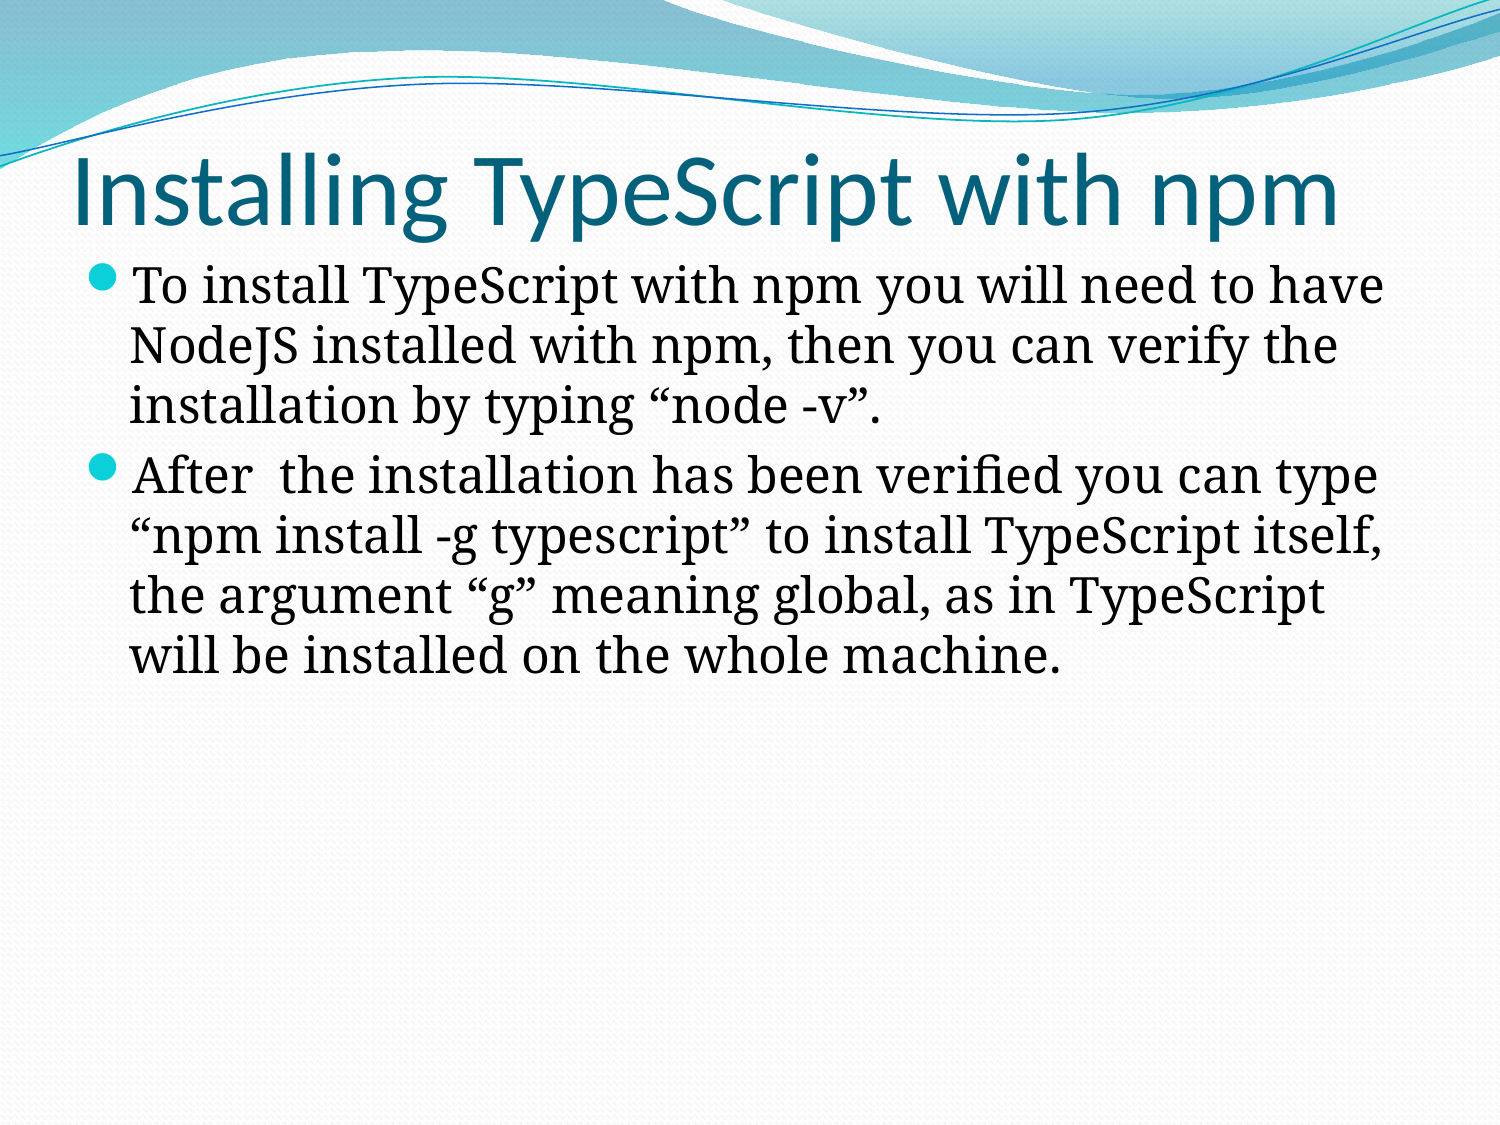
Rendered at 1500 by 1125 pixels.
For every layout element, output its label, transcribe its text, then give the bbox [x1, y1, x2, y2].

list To install TypeScript with npm you will need to have NodeJS installed with npm, then you can verify the installation by typing “node -v”. After the installation has been verified you can type “npm install -g typescript” to install TypeScript itself, the argument “g” meaning global, as in TypeScript will be installed on the whole machine. [70, 246, 1421, 967]
title Installing TypeScript with npm [70, 58, 1421, 246]
